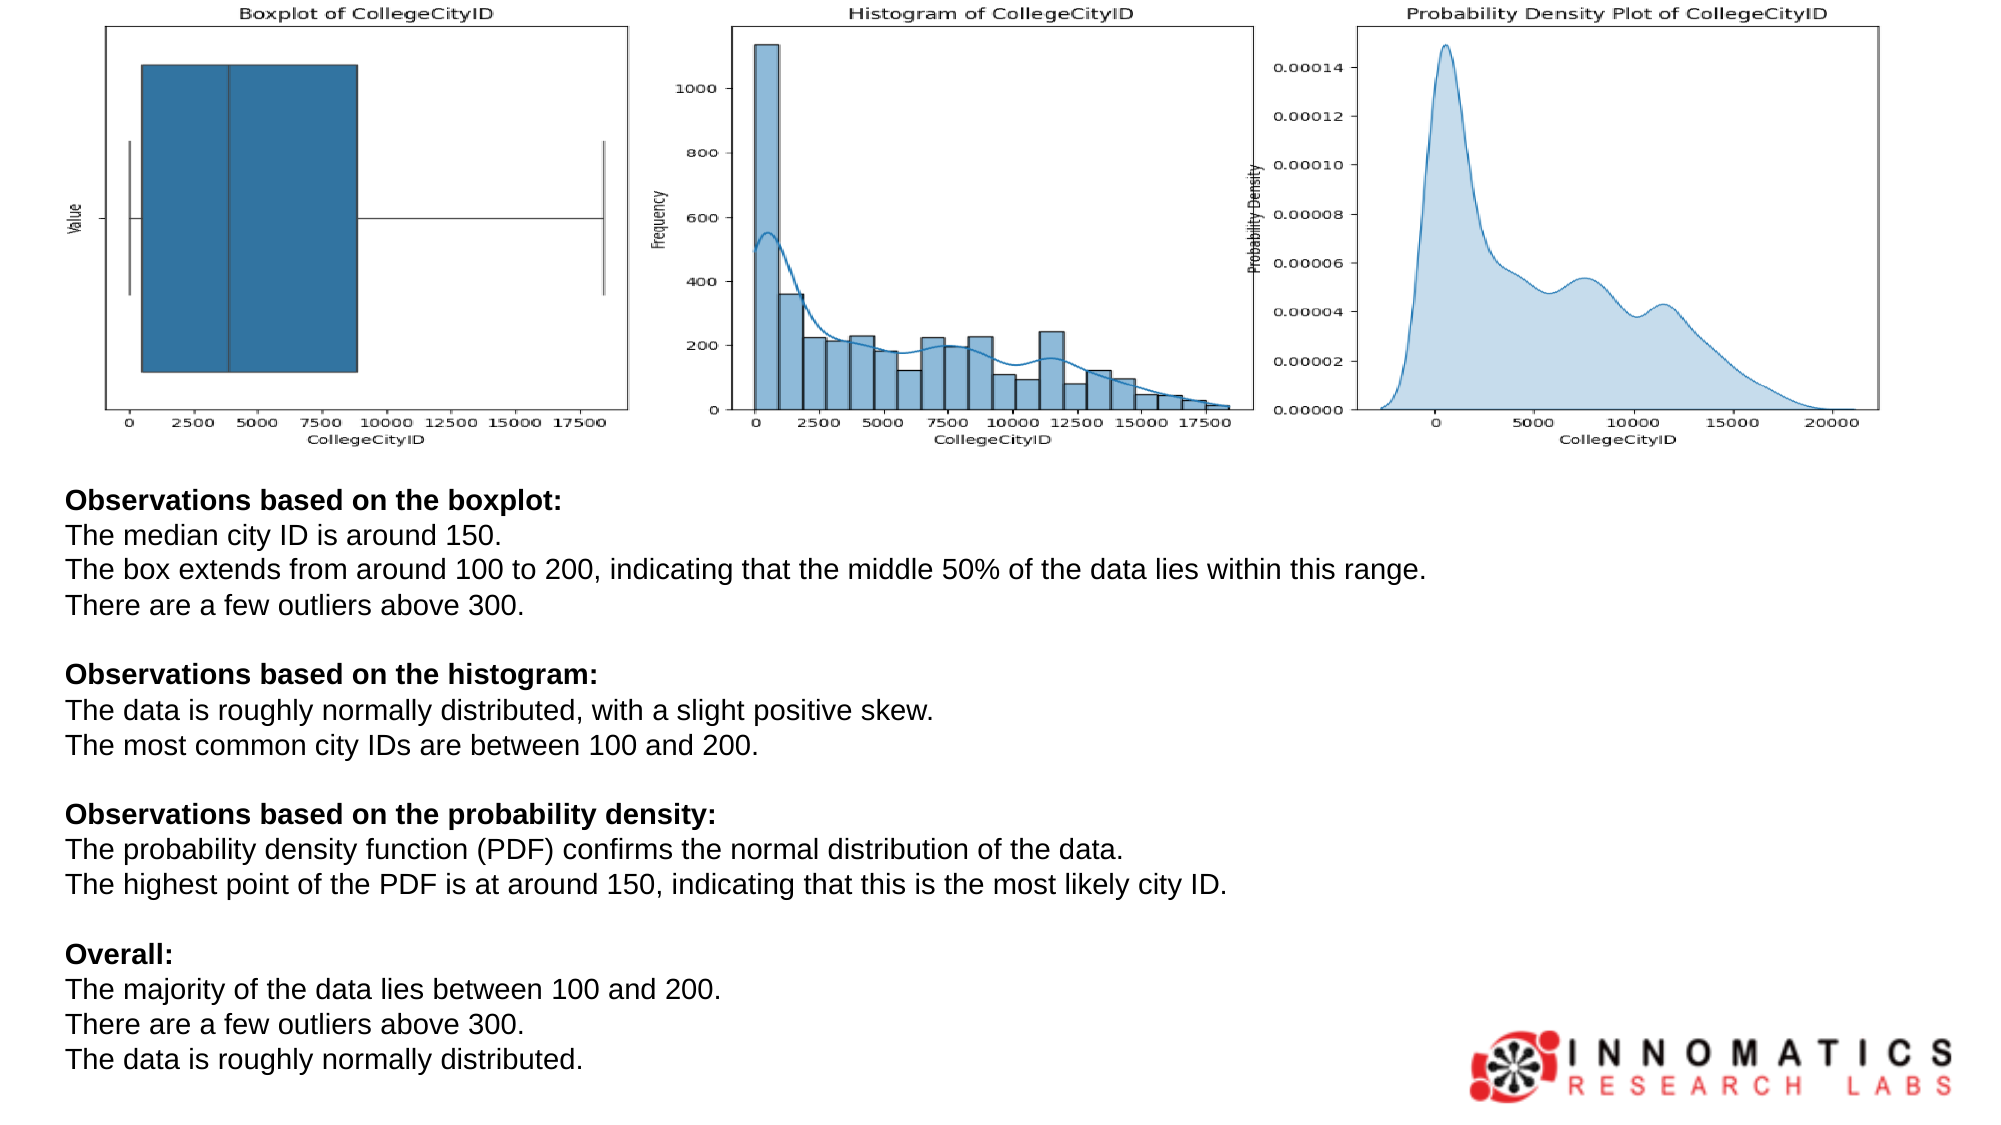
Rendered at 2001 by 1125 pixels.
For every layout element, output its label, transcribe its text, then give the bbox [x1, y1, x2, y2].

text_box Observations based on the boxplot: The median city ID is around 150. The box extends from around 100 to 200, indicating that the middle 50% of the data lies within this range. There are a few outliers above 300. Observations based on the histogram: The data is roughly normally distributed, with a slight positive skew. The most common city IDs are between 100 and 200. Observations based on the probability density: The probability density function (PDF) confirms the normal distribution of the data. The highest point of the PDF is at around 150, indicating that this is the most likely city ID. Overall: The majority of the data lies between 100 and 200. There are a few outliers above 300. The data is roughly normally distributed. [49, 474, 1938, 1083]
picture [24, 0, 1938, 463]
picture [1445, 1014, 1975, 1125]
